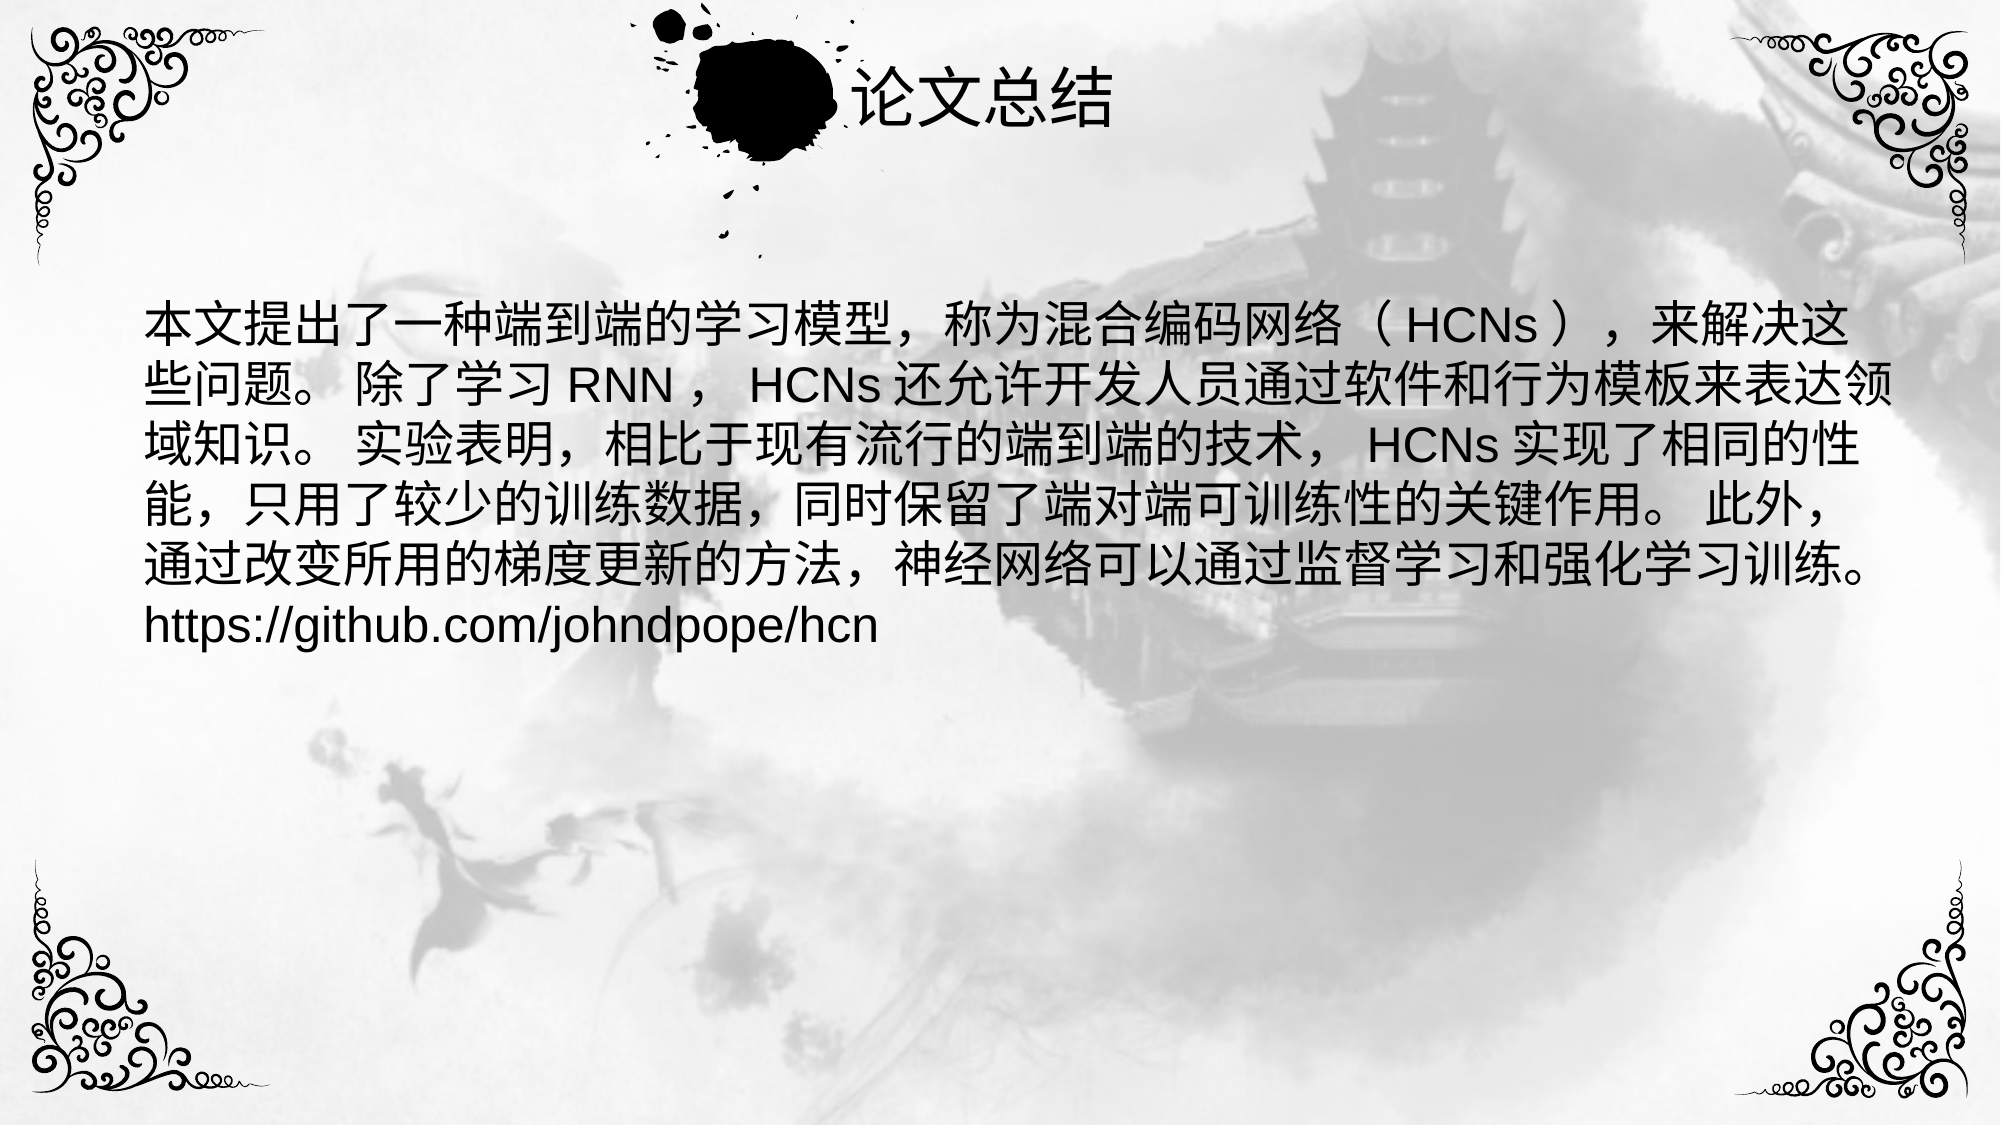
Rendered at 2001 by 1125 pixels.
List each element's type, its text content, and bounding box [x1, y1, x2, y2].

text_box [628, 0, 1603, 260]
picture [0, 0, 2001, 1125]
text_box 本文提出了一种端到端的学习模型，称为混合编码网络（HCNs），来解决这些问题。 除了学习RNN，HCNs还允许开发人员通过软件和行为模板来表达领域知识。 实验表明，相比于现有流行的端到端的技术，HCNs实现了相同的性能，只用了较少的训练数据，同时保留了端对端可训练性的关键作用。 此外，通过改变所用的梯度更新的方法，神经网络可以通过监督学习和强化学习训练。 https://github.com/johndpope/hcn [128, 285, 1909, 661]
